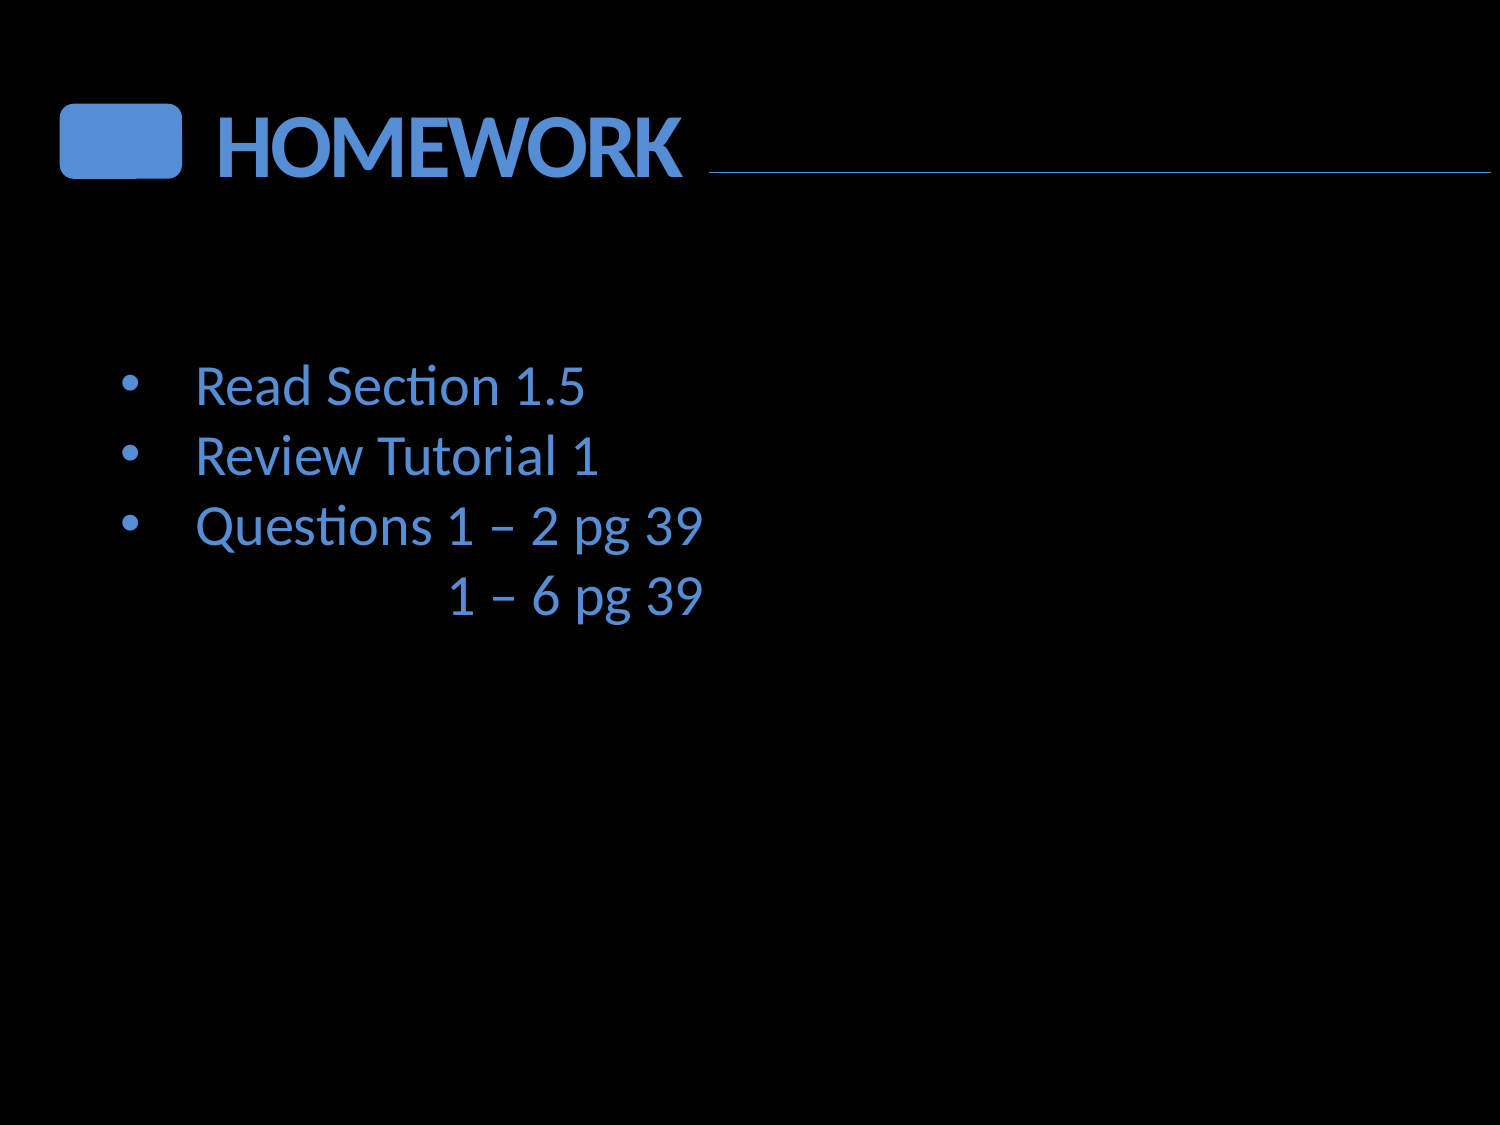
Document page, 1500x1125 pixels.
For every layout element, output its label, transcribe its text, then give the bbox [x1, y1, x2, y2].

text_box Read Section 1.5 Review Tutorial 1 Questions 1 – 2 pg 39 1 – 6 pg 39 [105, 339, 1313, 635]
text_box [108, 77, 1492, 205]
text_box [59, 103, 103, 179]
